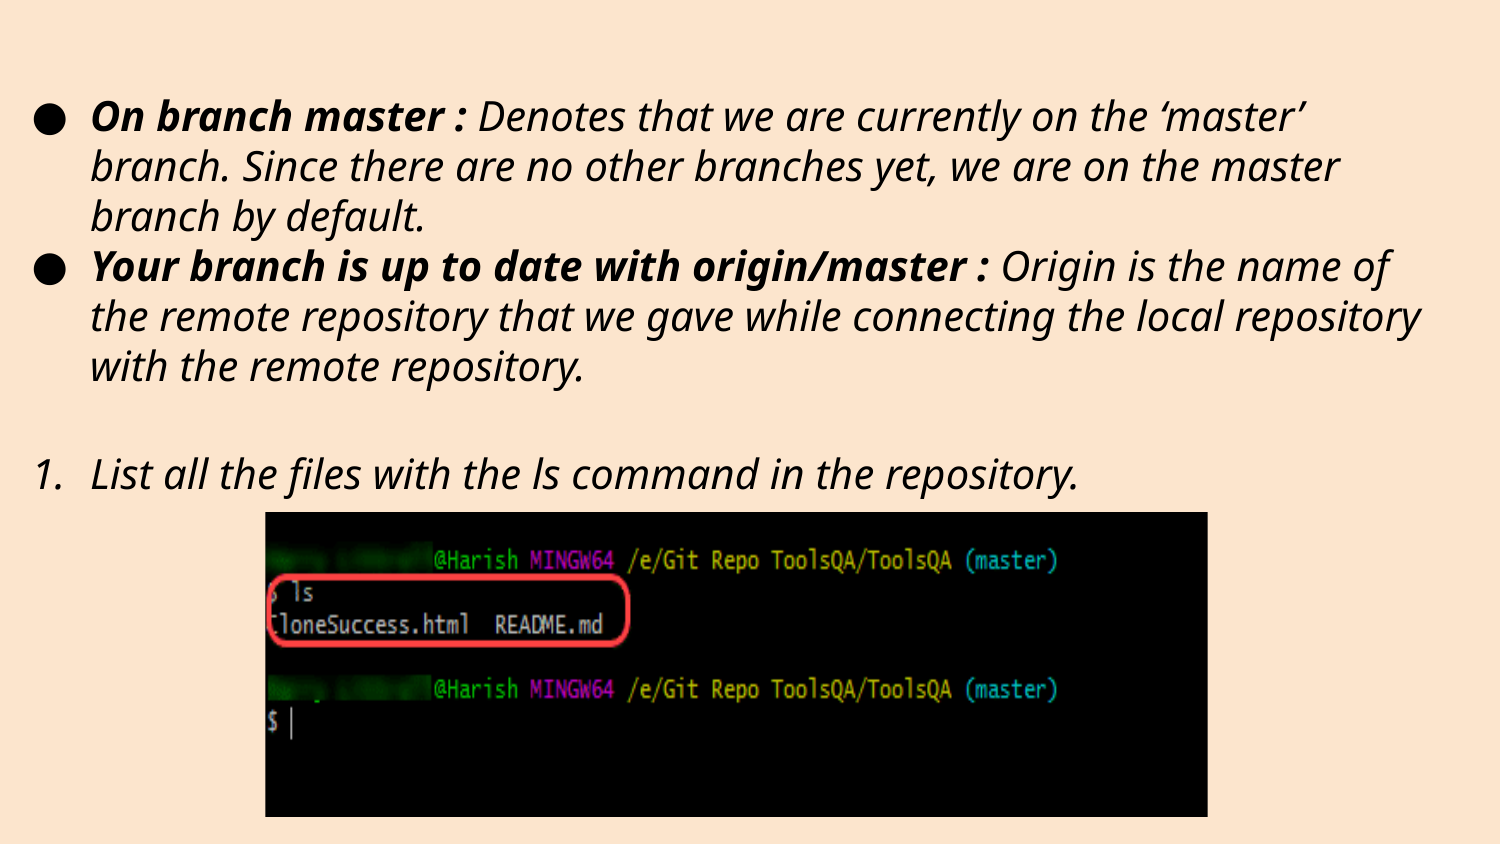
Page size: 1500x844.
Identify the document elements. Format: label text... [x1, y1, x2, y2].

title On branch master : Denotes that we are currently on the ‘master’ branch. Since there are no other branches yet, we are on the master branch by default. Your branch is up to date with origin/master : Origin is the name of the remote repository that we gave while connecting the local repository with the remote repository. List all the files with the ls command in the repository. [0, 32, 1460, 513]
picture [265, 512, 1208, 817]
